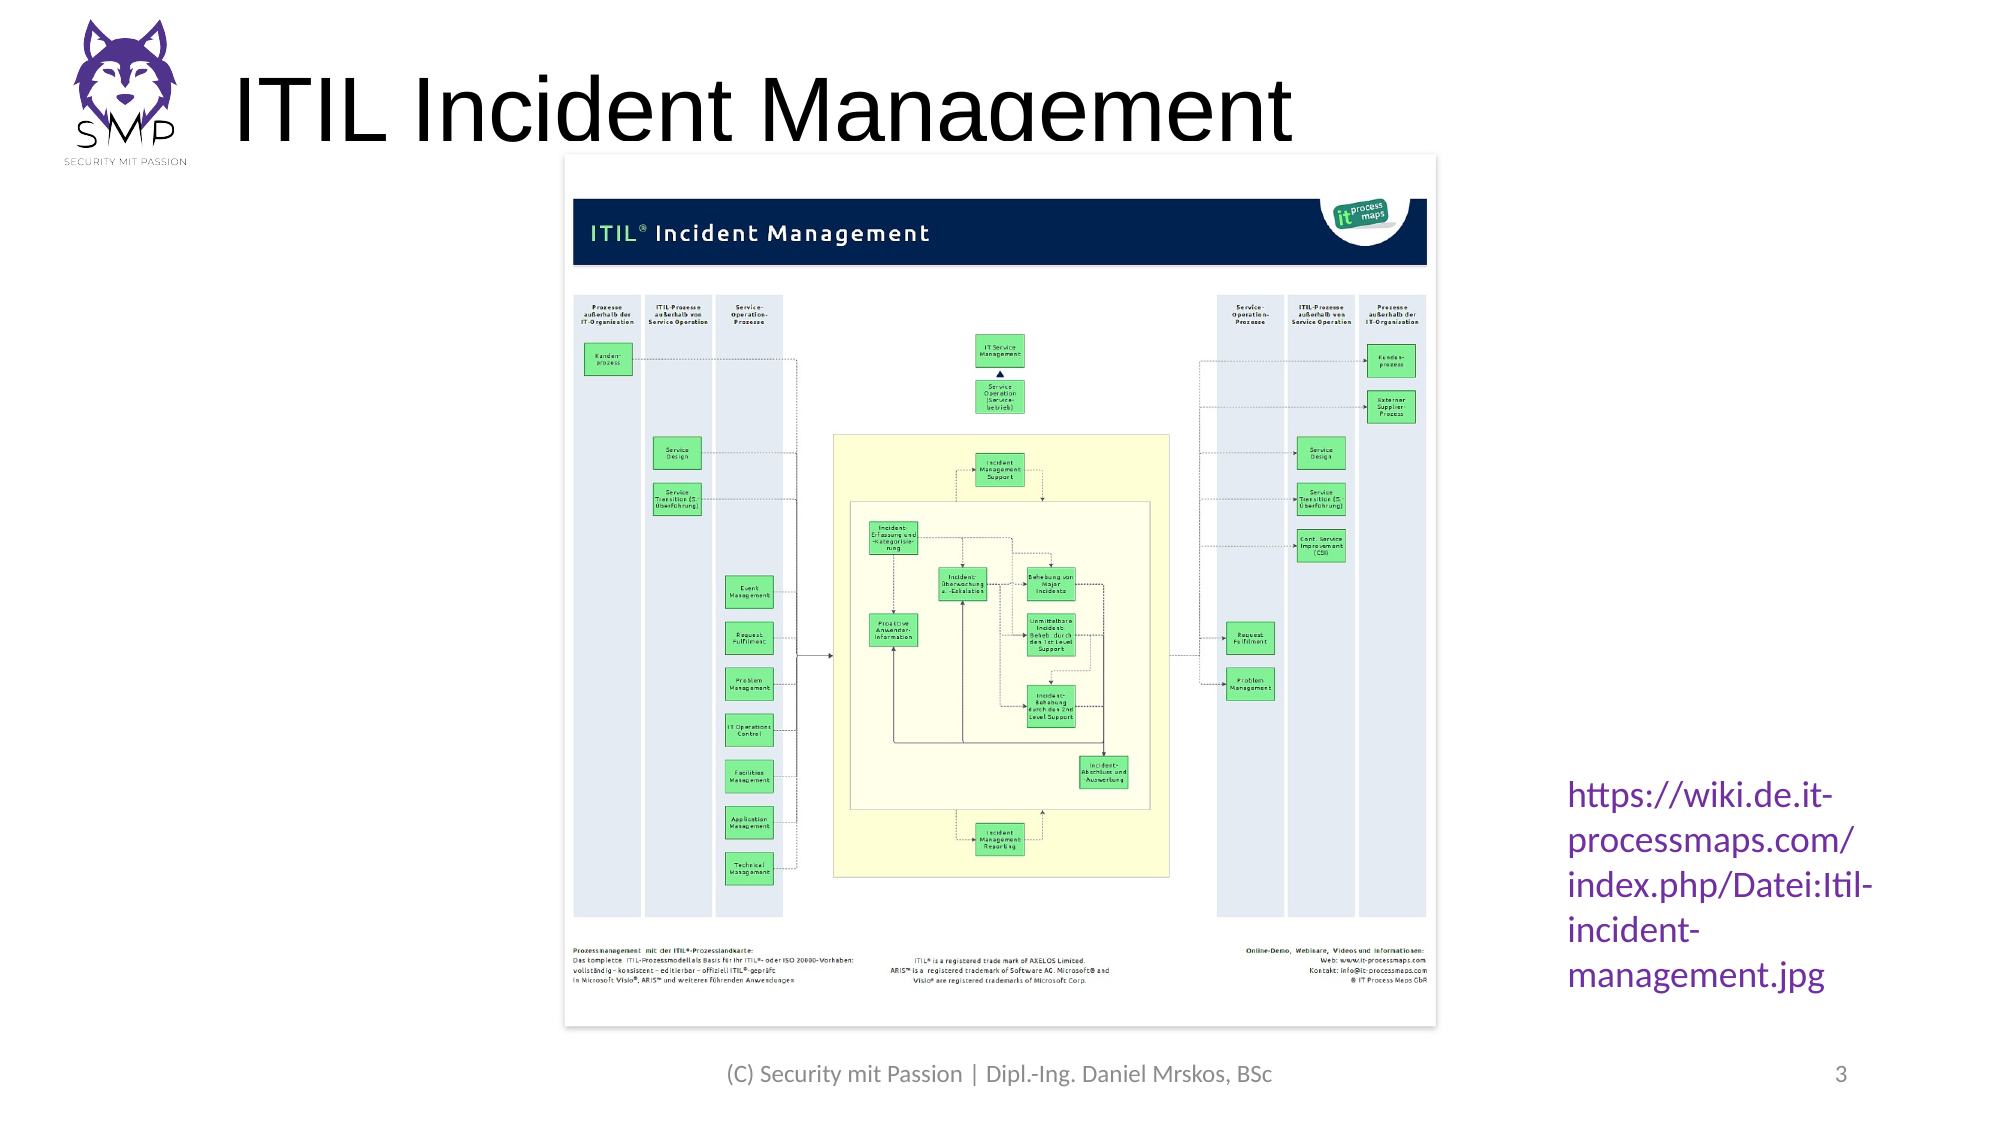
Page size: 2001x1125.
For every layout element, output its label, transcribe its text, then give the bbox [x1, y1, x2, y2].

slide_number 3 [1412, 1042, 1863, 1103]
picture [549, 141, 1451, 1043]
text_box https://wiki.de.it-processmaps.com/index.php/Datei:Itil-incident-management.jpg [1552, 762, 1921, 1003]
title ITIL Incident Management [217, 3, 1943, 221]
picture [32, 0, 218, 185]
footer (C) Security mit Passion | Dipl.-Ing. Daniel Mrskos, BSc [662, 1043, 1338, 1103]
